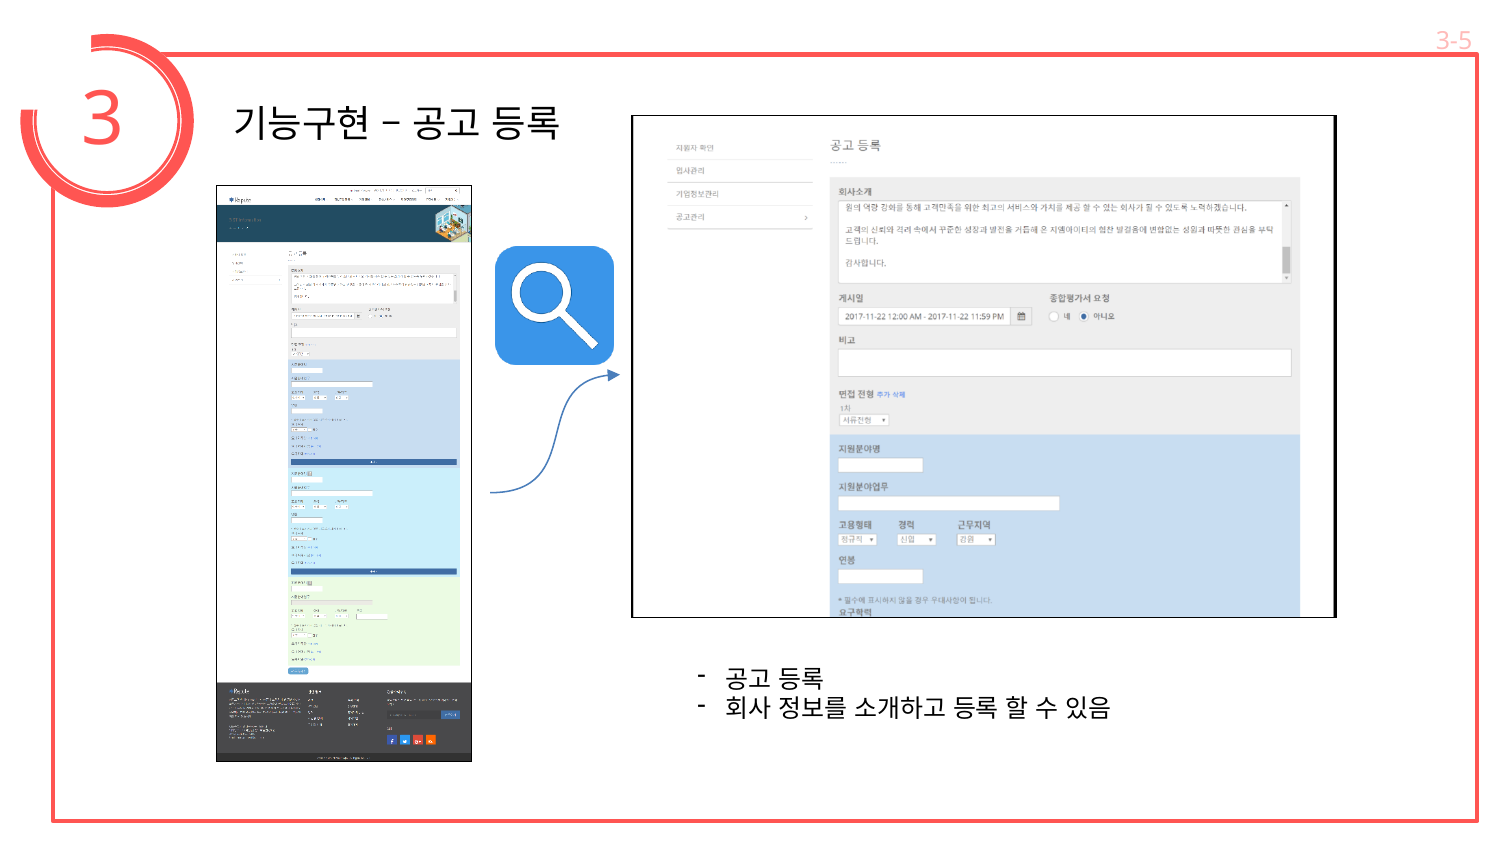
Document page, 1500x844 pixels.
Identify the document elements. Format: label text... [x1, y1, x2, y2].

text_box 3-5 [1420, 17, 1488, 62]
text_box 3 [66, 62, 140, 168]
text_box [489, 374, 621, 493]
picture [631, 115, 1337, 619]
picture [495, 246, 614, 366]
text_box 공고 등록 회사 정보를 소개하고 등록 할 수 있음 [682, 655, 1262, 761]
text_box 기능구현 – 공고 등록 [218, 92, 1165, 153]
picture [216, 185, 472, 762]
